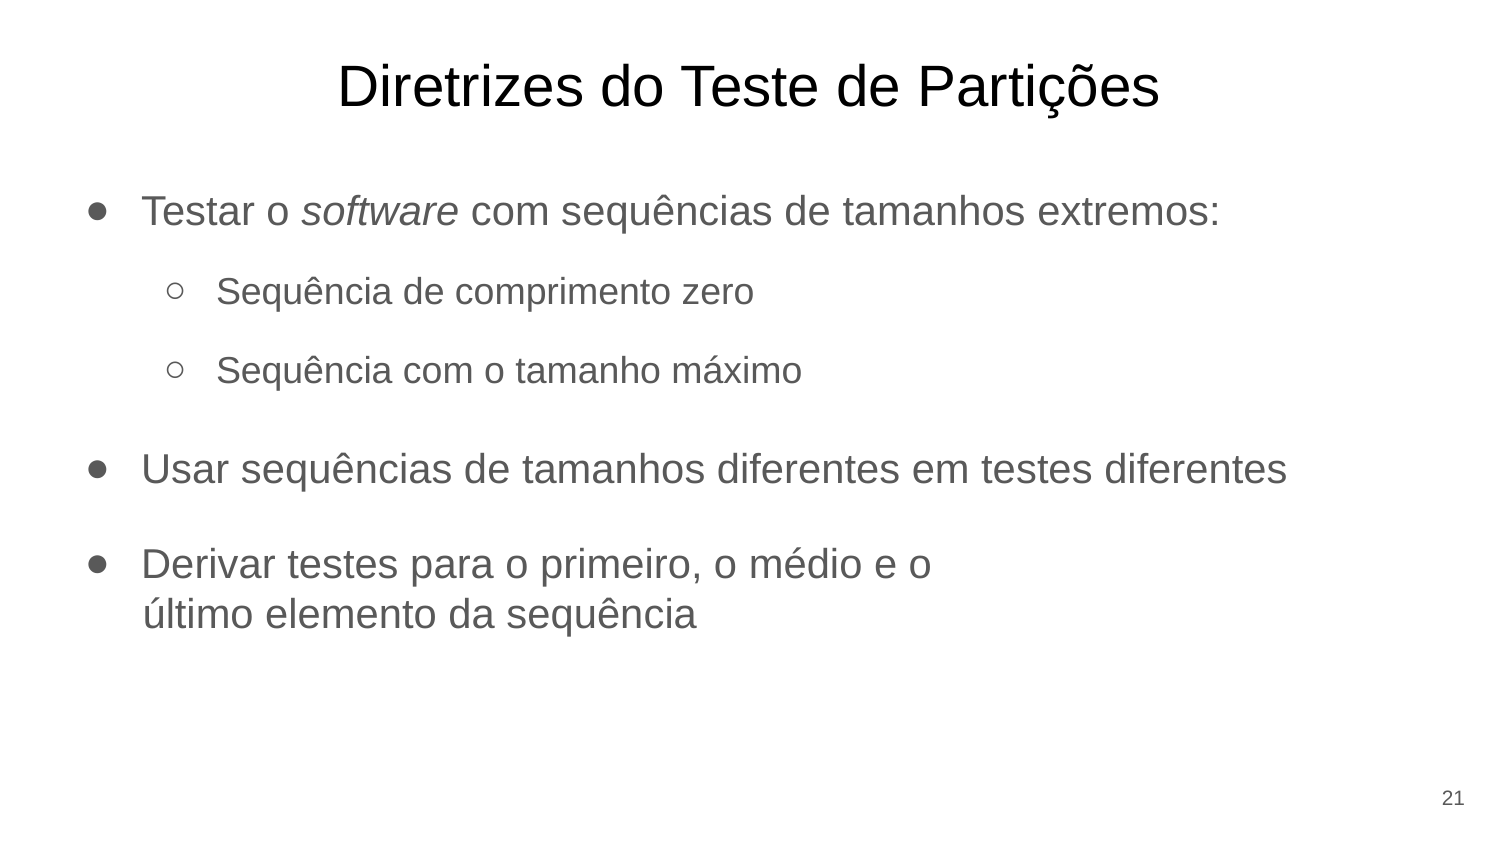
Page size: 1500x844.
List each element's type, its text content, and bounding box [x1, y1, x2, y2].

slide_number 21 [1389, 764, 1480, 830]
list Testar o software com sequências de tamanhos extremos: Sequência de comprimento zero Sequência com o tamanho máximo Usar sequências de tamanhos diferentes em testes diferentes Derivar testes para o primeiro, o médio e o último elemento da sequência [51, 161, 1449, 722]
title Diretrizes do Teste de Partições [51, 33, 1449, 128]
